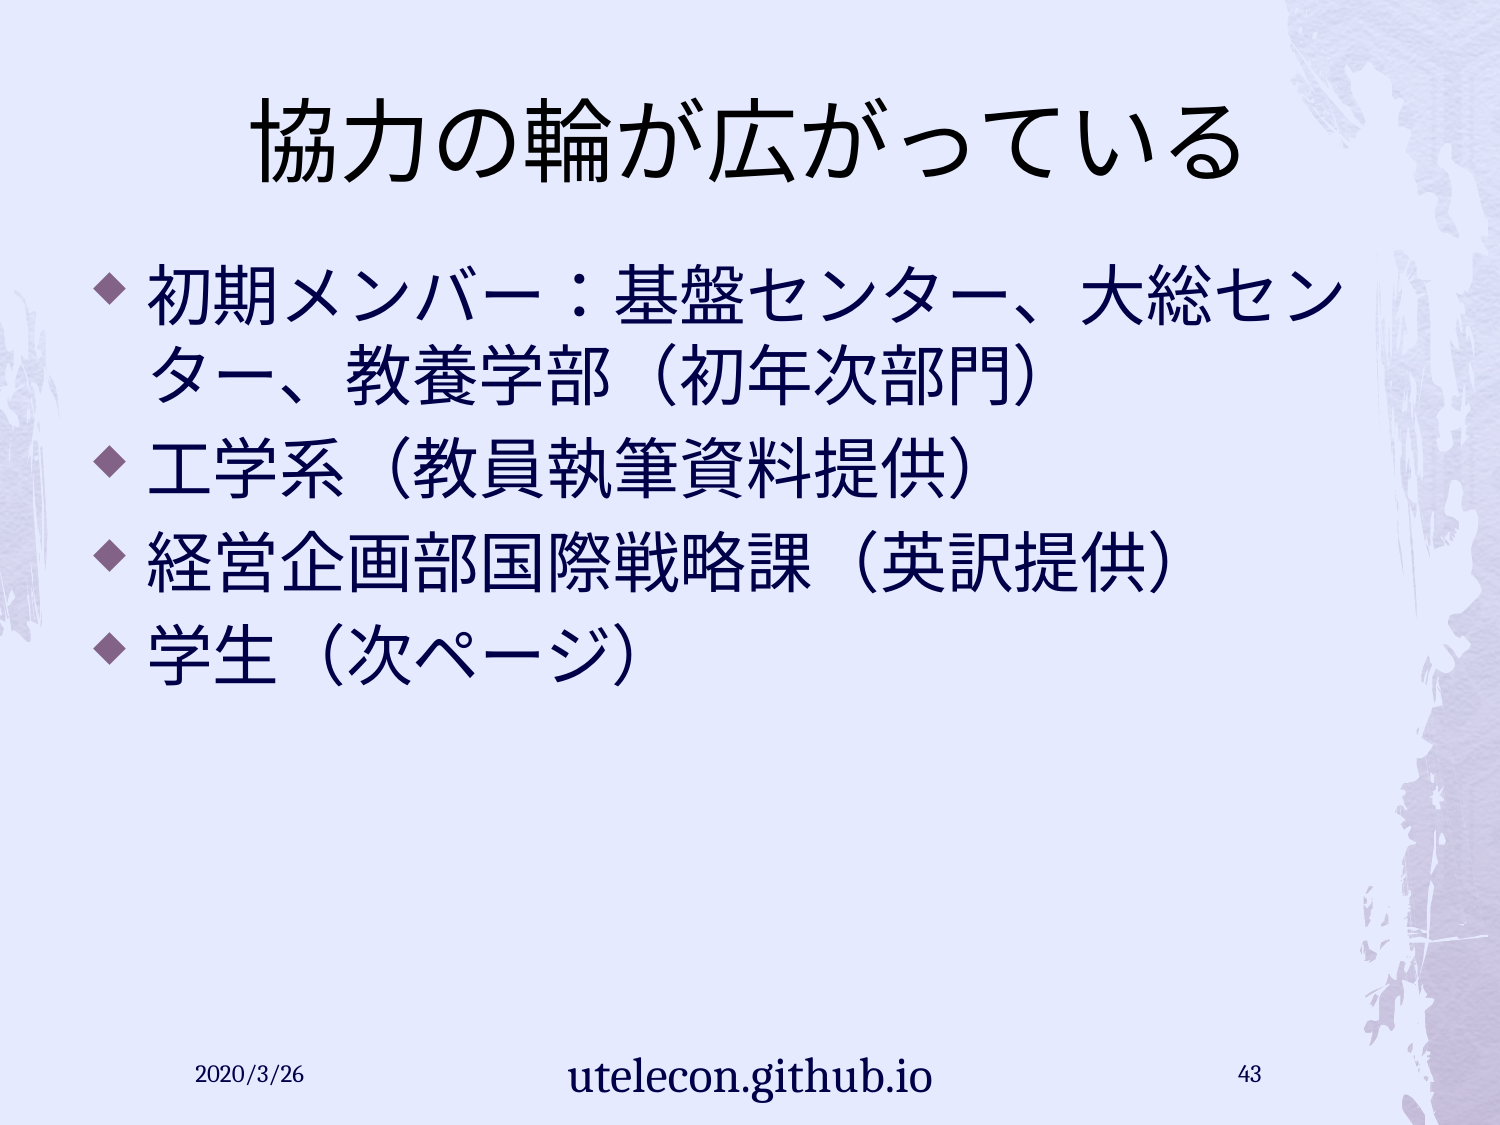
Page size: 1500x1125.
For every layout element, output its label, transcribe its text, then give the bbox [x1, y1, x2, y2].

slide_number 43 [1074, 1042, 1425, 1103]
footer utelecon.github.io [512, 1042, 988, 1103]
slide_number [75, 1042, 425, 1103]
title 協力の輪が広がっている [75, 45, 1425, 233]
list 初期メンバー：基盤センター、大総センター、教養学部（初年次部門） 工学系（教員執筆資料提供） 経営企画部国際戦略課（英訳提供） 学生（次ページ） [75, 246, 1425, 989]
